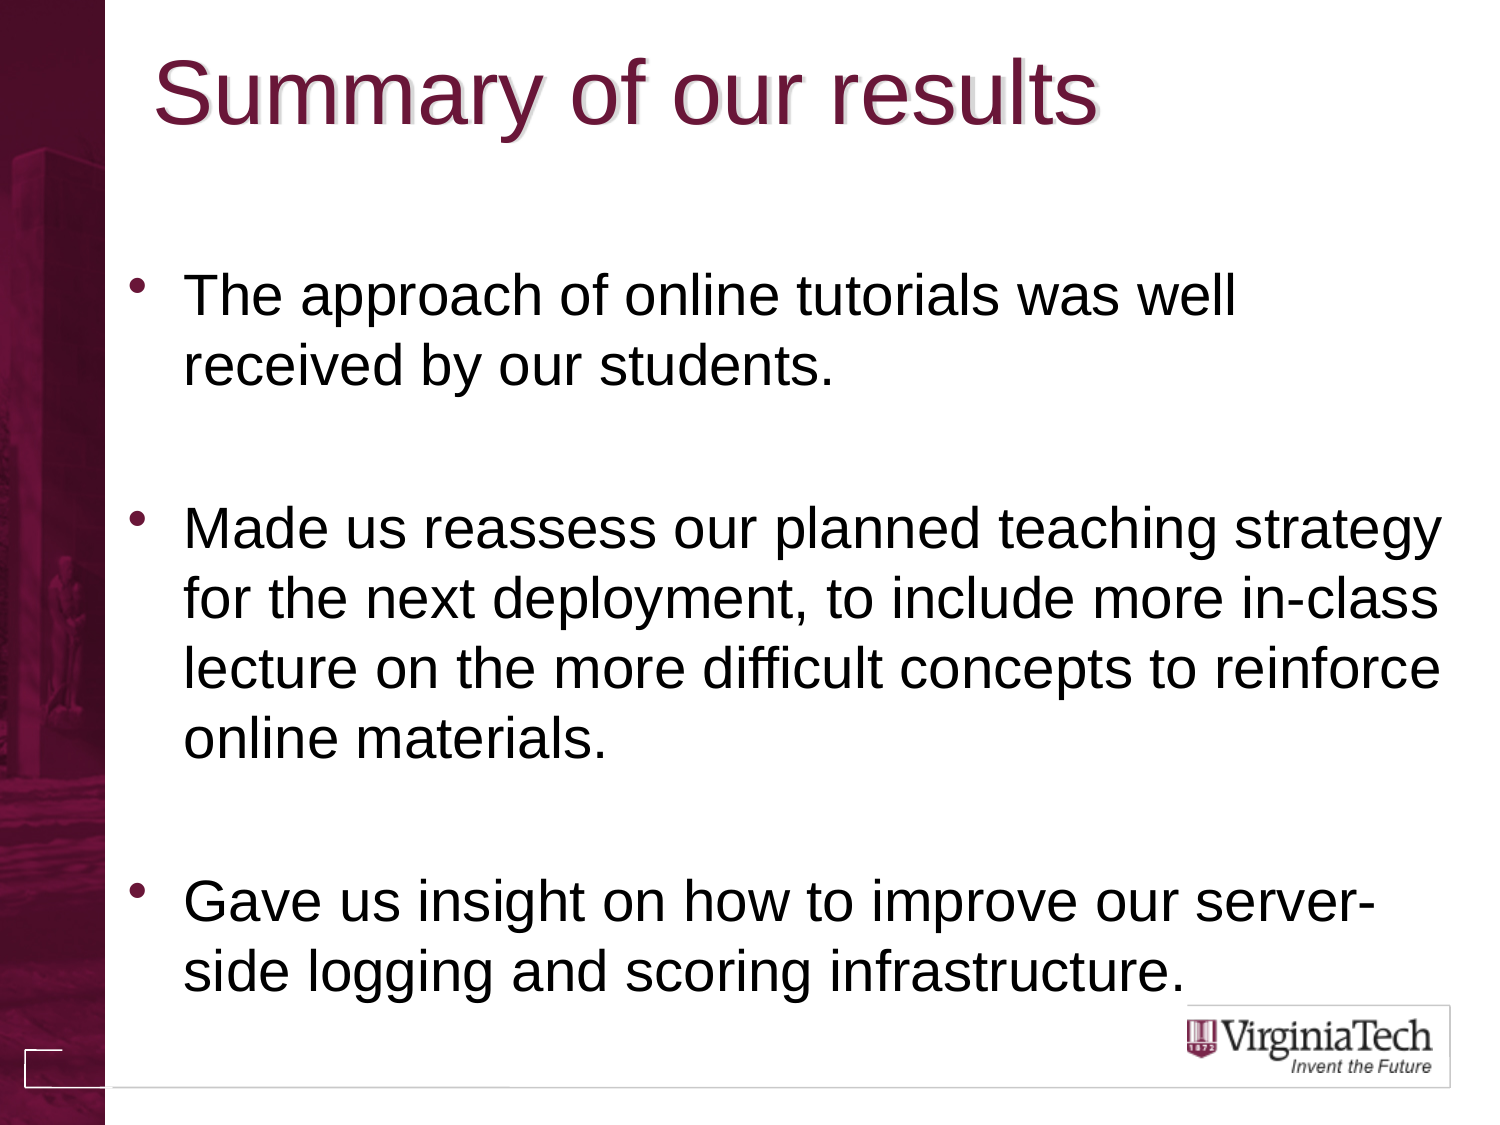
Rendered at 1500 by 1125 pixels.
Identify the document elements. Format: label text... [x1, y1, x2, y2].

title Summary of our results [137, 24, 1413, 151]
picture [0, 0, 105, 1125]
list The approach of online tutorials was well received by our students. Made us reassess our planned teaching strategy for the next deployment, to include more in-class lecture on the more difficult concepts to reinforce online materials. Gave us insight on how to improve our server-side logging and scoring infrastructure. [112, 249, 1463, 1088]
